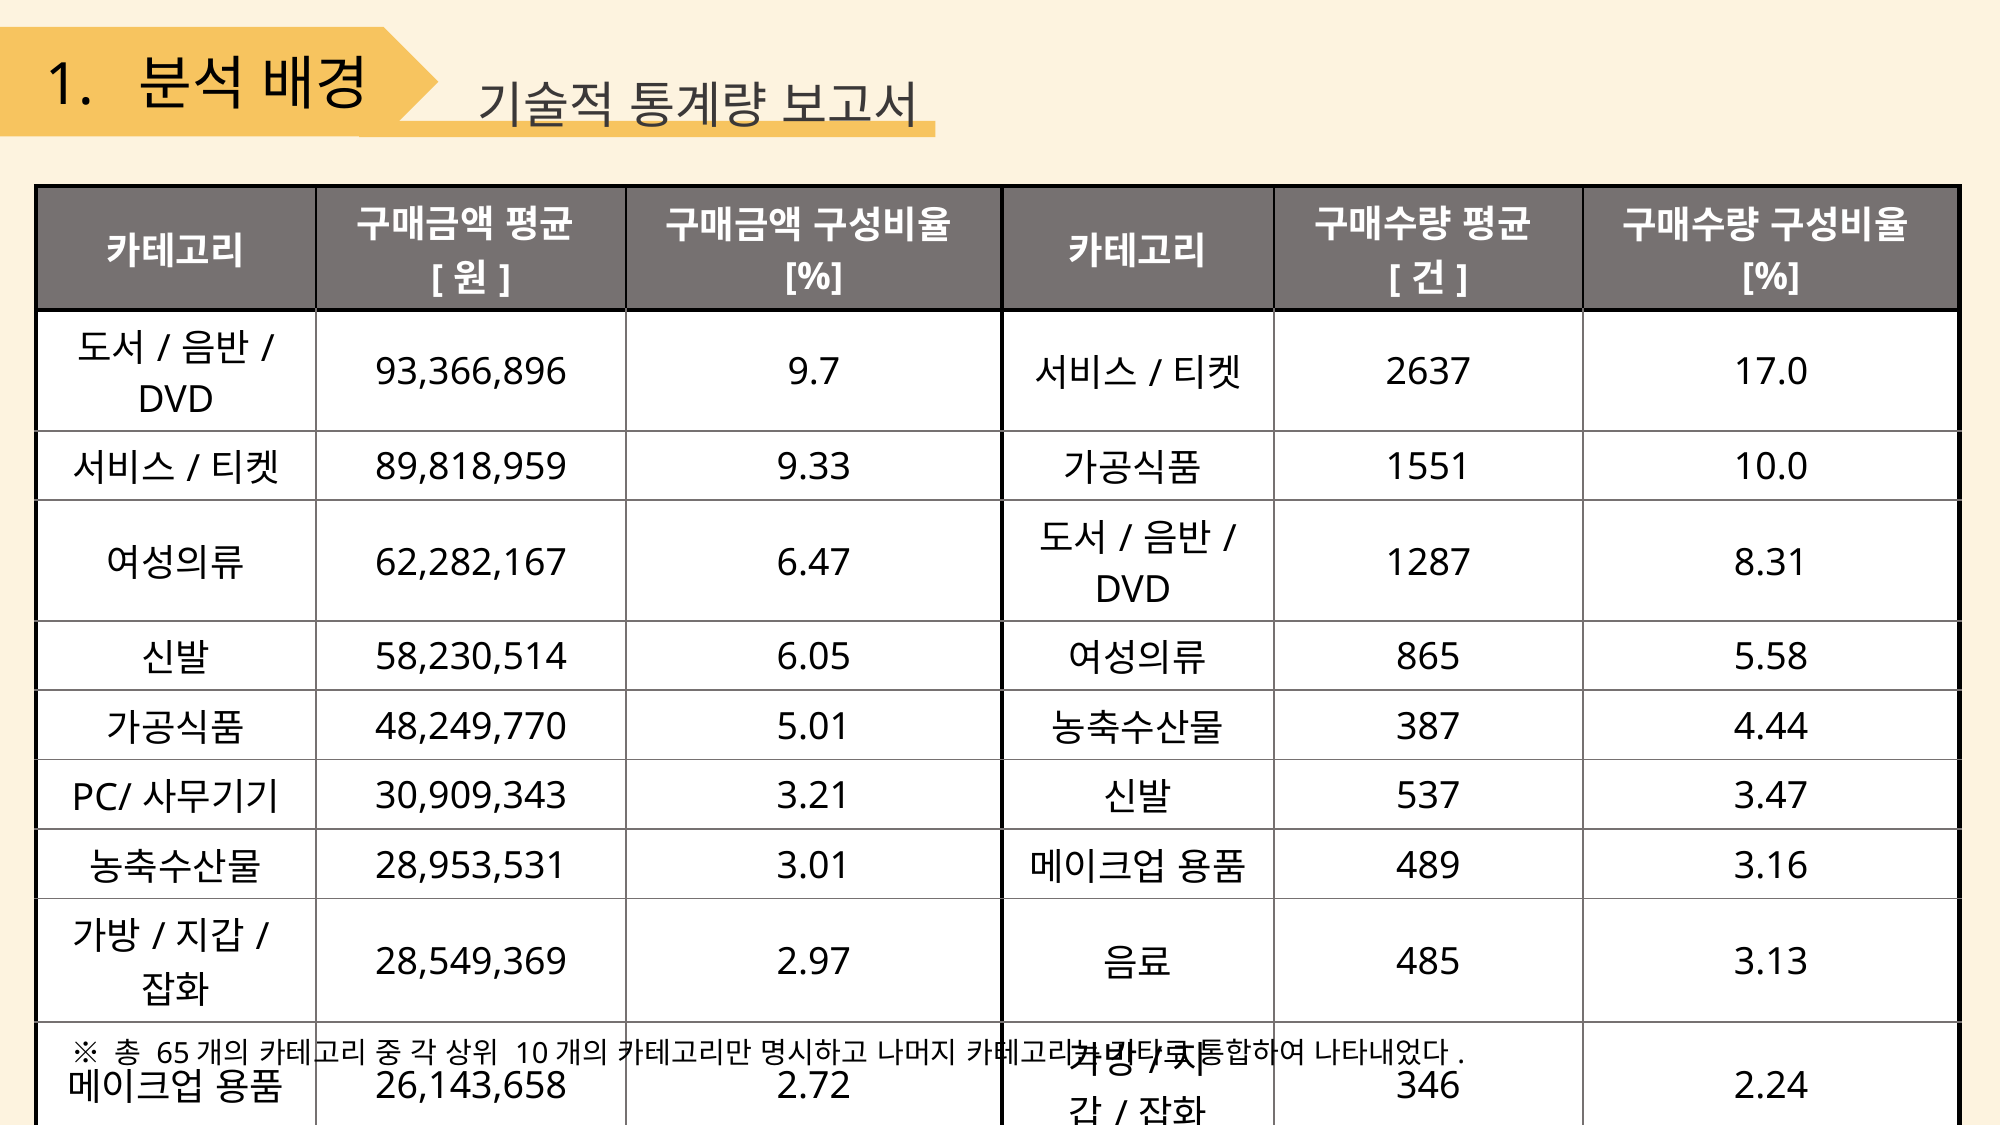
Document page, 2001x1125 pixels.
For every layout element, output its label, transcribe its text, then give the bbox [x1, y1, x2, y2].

table_cell 4.44 [1584, 691, 1957, 759]
table_cell 도서/음반/DVD [1004, 501, 1273, 620]
table_cell 5.58 [1584, 622, 1957, 689]
table_cell 3.47 [1584, 760, 1957, 828]
table_cell 3.01 [627, 830, 1000, 898]
table_cell 농축수산물 [38, 830, 315, 898]
table_cell 26,143,658 [317, 1077, 625, 1125]
table_cell 메이크업 용품 [38, 1023, 315, 1125]
table_cell 1287 [1275, 501, 1582, 620]
text_box 1. 분석 배경 [0, 26, 439, 137]
table_cell 도서/음반/DVD [38, 312, 315, 430]
table_cell 30,909,343 [317, 760, 625, 828]
table_header 카테고리 [38, 188, 315, 308]
table_cell 489 [1275, 830, 1582, 898]
table_cell 537 [1275, 760, 1582, 828]
table_cell 89,818,959 [317, 432, 625, 499]
table_cell 신발 [38, 622, 315, 689]
table_cell 865 [1275, 622, 1582, 689]
table_cell PC/사무기기 [38, 760, 315, 828]
table_cell 62,282,167 [317, 501, 625, 620]
table_cell 음료 [1004, 899, 1273, 1021]
table_cell 농축수산물 [1004, 691, 1273, 759]
table_cell 여성의류 [38, 501, 315, 620]
table_cell 2.24 [1584, 1023, 1957, 1125]
table_cell 2.72 [627, 1077, 1000, 1125]
table_cell 485 [1275, 899, 1582, 1021]
text_box 기술적 통계량 보고서 [463, 65, 946, 141]
text_box ※ 총 65개의 카테고리 중 각 상위 10개의 카테고리만 명시하고 나머지 카테고리는 기타로 통합하여 나타내었다. [56, 1026, 1923, 1077]
table_cell 28,549,369 [317, 899, 625, 1021]
table_cell 여성의류 [1004, 622, 1273, 689]
table_cell 가방/지갑/잡화 [38, 899, 315, 1021]
table_cell 1551 [1275, 432, 1582, 499]
table_cell 17.0 [1584, 312, 1957, 430]
table_cell 3.13 [1584, 899, 1957, 1021]
table_header 구매수량 구성비율[%] [1584, 188, 1957, 308]
table_cell 28,953,531 [317, 830, 625, 898]
table_cell 신발 [1004, 760, 1273, 828]
table_cell 10.0 [1584, 432, 1957, 499]
table_header 구매금액 구성비율[%] [627, 188, 1000, 308]
table_cell 서비스/티켓 [38, 432, 315, 499]
table_cell 서비스/티켓 [1004, 312, 1273, 430]
table_cell 8.31 [1584, 501, 1957, 620]
table_cell 가공식품 [38, 691, 315, 759]
table_header 구매금액 평균[원] [317, 188, 625, 308]
table_cell 메이크업 용품 [1004, 830, 1273, 898]
table_cell 93,366,896 [317, 312, 625, 430]
table_cell 9.33 [627, 432, 1000, 499]
table_cell 가공식품 [1004, 432, 1273, 499]
table_cell 48,249,770 [317, 691, 625, 759]
table_cell 346 [1275, 1077, 1582, 1125]
table_cell 9.7 [627, 312, 1000, 430]
table_cell 58,230,514 [317, 622, 625, 689]
table_cell 3.16 [1584, 830, 1957, 898]
table_cell 6.47 [627, 501, 1000, 620]
text_box [358, 120, 463, 138]
table_cell 6.05 [627, 622, 1000, 689]
table_cell 2.97 [627, 899, 1000, 1021]
table_cell 5.01 [627, 691, 1000, 759]
table_header 구매수량 평균[건] [1275, 188, 1582, 308]
table_cell 3.21 [627, 760, 1000, 828]
table_header 카테고리 [1004, 188, 1273, 308]
table_cell 2637 [1275, 312, 1582, 430]
table_cell 387 [1275, 691, 1582, 759]
table_cell 가방/지갑/잡화 [1004, 1077, 1273, 1125]
